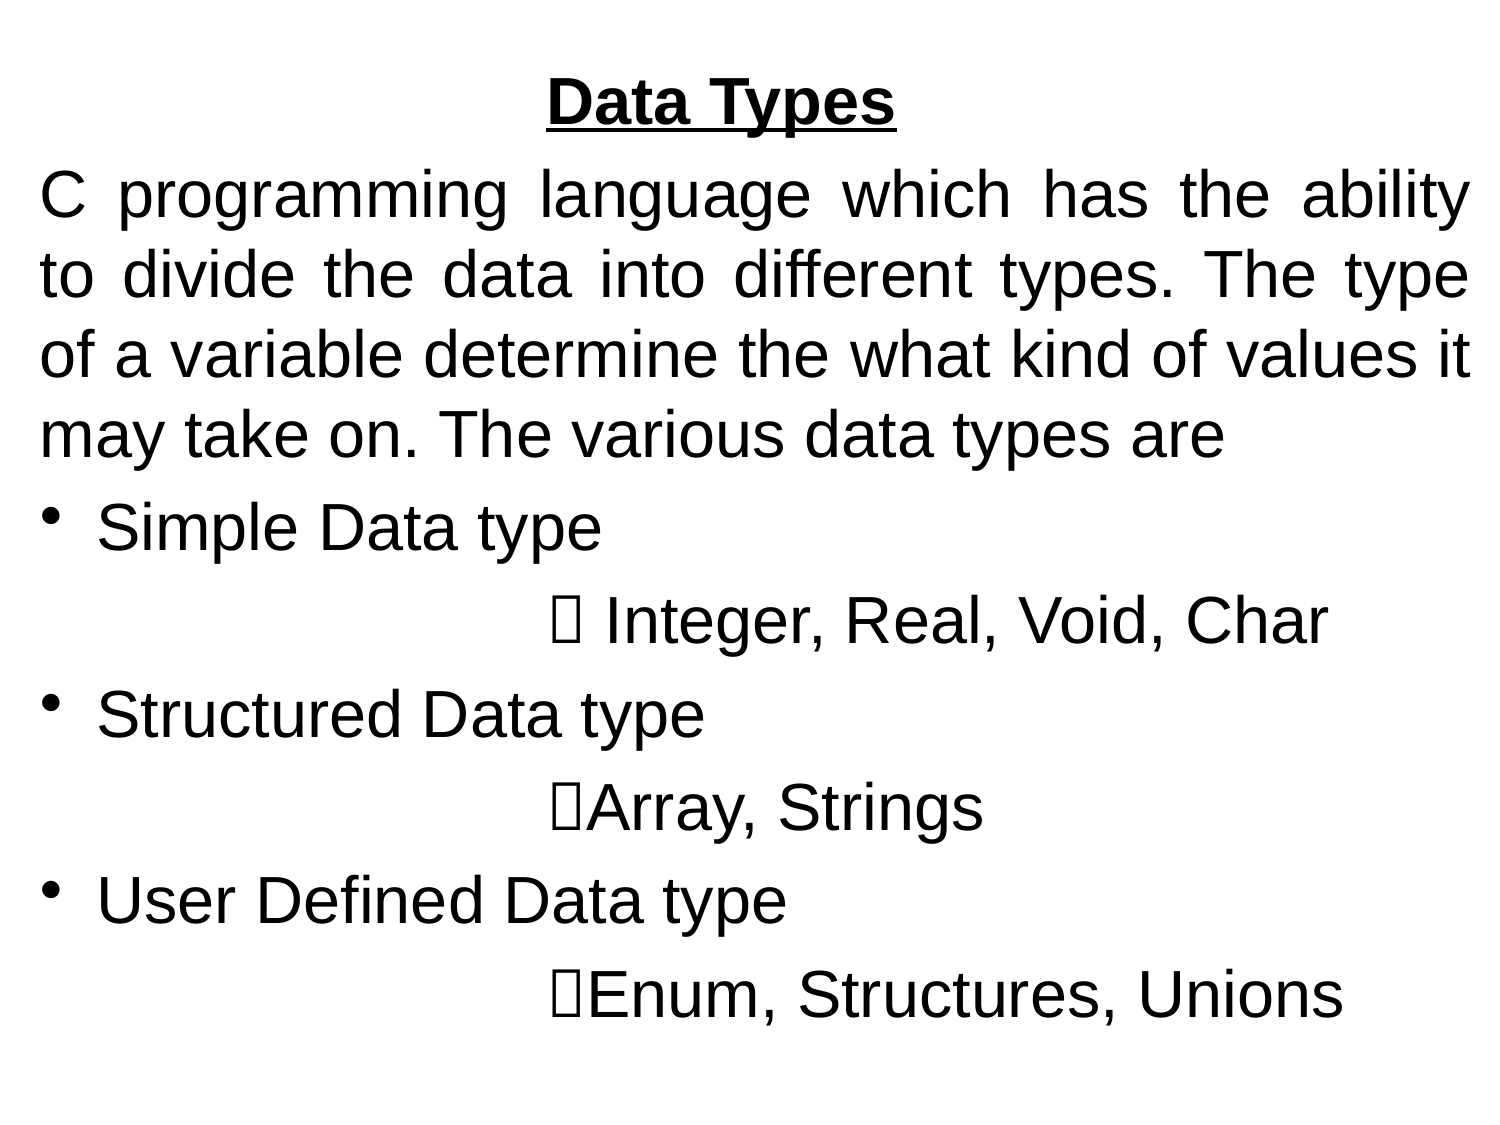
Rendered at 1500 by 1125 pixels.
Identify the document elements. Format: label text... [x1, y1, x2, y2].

list Data Types C programming language which has the ability to divide the data into different types. The type of a variable determine the what kind of values it may take on. The various data types are Simple Data type  Integer, Real, Void, Char Structured Data type Array, Strings User Defined Data type Enum, Structures, Unions [24, 49, 1488, 1125]
